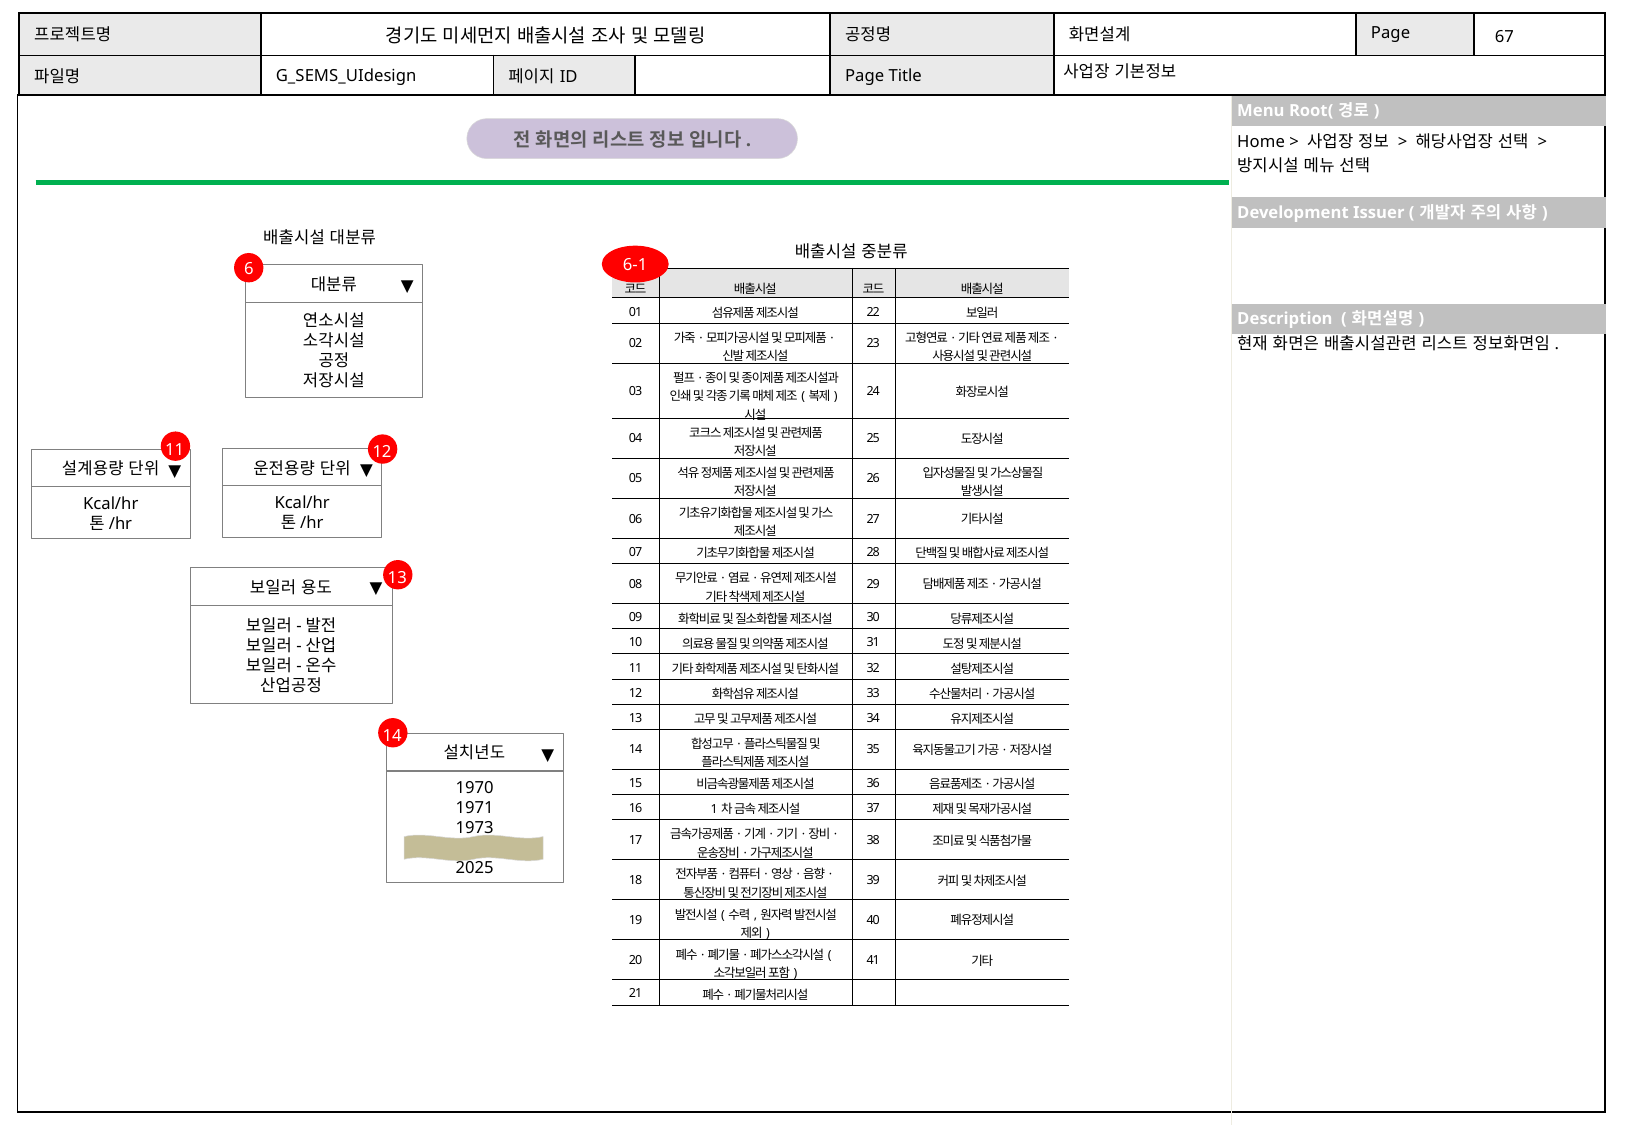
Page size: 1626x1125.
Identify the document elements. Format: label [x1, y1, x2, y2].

text_box [1231, 322, 1604, 407]
table_cell [612, 604, 659, 628]
table_cell [660, 364, 852, 418]
table_header [896, 269, 1069, 297]
text_box [221, 431, 414, 540]
table_cell [853, 795, 895, 819]
table_cell [896, 564, 1069, 603]
table_cell [612, 980, 659, 1005]
text_box [788, 230, 955, 267]
text_box [188, 557, 429, 705]
table_cell [896, 795, 1069, 819]
table_cell [896, 419, 1069, 458]
table_cell [853, 900, 895, 939]
table_cell [660, 539, 852, 563]
table_cell [660, 730, 852, 769]
table_cell [896, 820, 1069, 859]
table_cell [896, 654, 1069, 679]
table_cell [853, 604, 895, 628]
table_cell [660, 499, 852, 538]
table_cell [660, 820, 852, 859]
table_cell [660, 860, 852, 899]
table_cell [896, 900, 1069, 939]
table_cell [612, 564, 659, 603]
table_cell [660, 629, 852, 653]
table_cell [896, 539, 1069, 563]
text_box [376, 715, 574, 885]
text_box [29, 428, 207, 541]
table_cell [660, 564, 852, 603]
table_cell [612, 459, 659, 498]
table_cell [612, 324, 659, 363]
table_cell [896, 770, 1069, 794]
table_cell [612, 298, 659, 323]
table_cell [660, 459, 852, 498]
table_cell [853, 680, 895, 704]
table_cell [612, 900, 659, 939]
table_cell [853, 654, 895, 679]
table_cell [896, 629, 1069, 653]
table_cell [660, 419, 852, 458]
table_cell [853, 564, 895, 603]
table_cell [612, 860, 659, 899]
table_cell [896, 298, 1069, 323]
table_cell [660, 654, 852, 679]
table_cell [853, 298, 895, 323]
table_cell [612, 539, 659, 563]
table_cell [660, 900, 852, 939]
table_cell [612, 770, 659, 794]
text_box [1231, 120, 1604, 181]
table_cell [612, 940, 659, 979]
table_cell [660, 980, 852, 1005]
table_cell [660, 770, 852, 794]
table_cell [896, 680, 1069, 704]
table_cell [612, 654, 659, 679]
table_cell [660, 324, 852, 363]
table_cell [660, 795, 852, 819]
table_cell [612, 705, 659, 729]
table_cell [853, 940, 895, 979]
table_cell [612, 680, 659, 704]
table_cell [853, 705, 895, 729]
table_cell [853, 499, 895, 538]
table_cell [896, 940, 1069, 979]
table_cell [612, 820, 659, 859]
table_cell [896, 730, 1069, 769]
table_cell [612, 499, 659, 538]
text_box [1057, 50, 1431, 87]
table_cell [853, 730, 895, 769]
table_cell [853, 820, 895, 859]
table_cell [660, 298, 852, 323]
table_cell [853, 459, 895, 498]
table_cell [853, 324, 895, 363]
table_cell [896, 324, 1069, 363]
table_cell [853, 629, 895, 653]
table_cell [612, 730, 659, 769]
table_cell [853, 860, 895, 899]
table_cell [896, 499, 1069, 538]
table_cell [660, 680, 852, 704]
table_cell [660, 705, 852, 729]
table_cell [896, 705, 1069, 729]
table_cell [896, 364, 1069, 418]
text_box [231, 216, 434, 400]
table_header [612, 280, 659, 297]
table_cell [612, 795, 659, 819]
table_cell [853, 364, 895, 418]
table_cell [612, 364, 659, 418]
table_cell [896, 980, 1069, 1005]
table_header [853, 269, 895, 297]
table_header [660, 269, 852, 297]
table_cell [896, 604, 1069, 628]
table_cell [853, 539, 895, 563]
table_cell [612, 629, 659, 653]
table_cell [896, 459, 1069, 498]
table_cell [660, 604, 852, 628]
table_cell [853, 770, 895, 794]
table_cell [896, 860, 1069, 899]
table_cell [612, 419, 659, 458]
table_cell [660, 940, 852, 979]
text_box [599, 243, 671, 285]
table_cell [853, 419, 895, 458]
table_cell [853, 980, 895, 1005]
